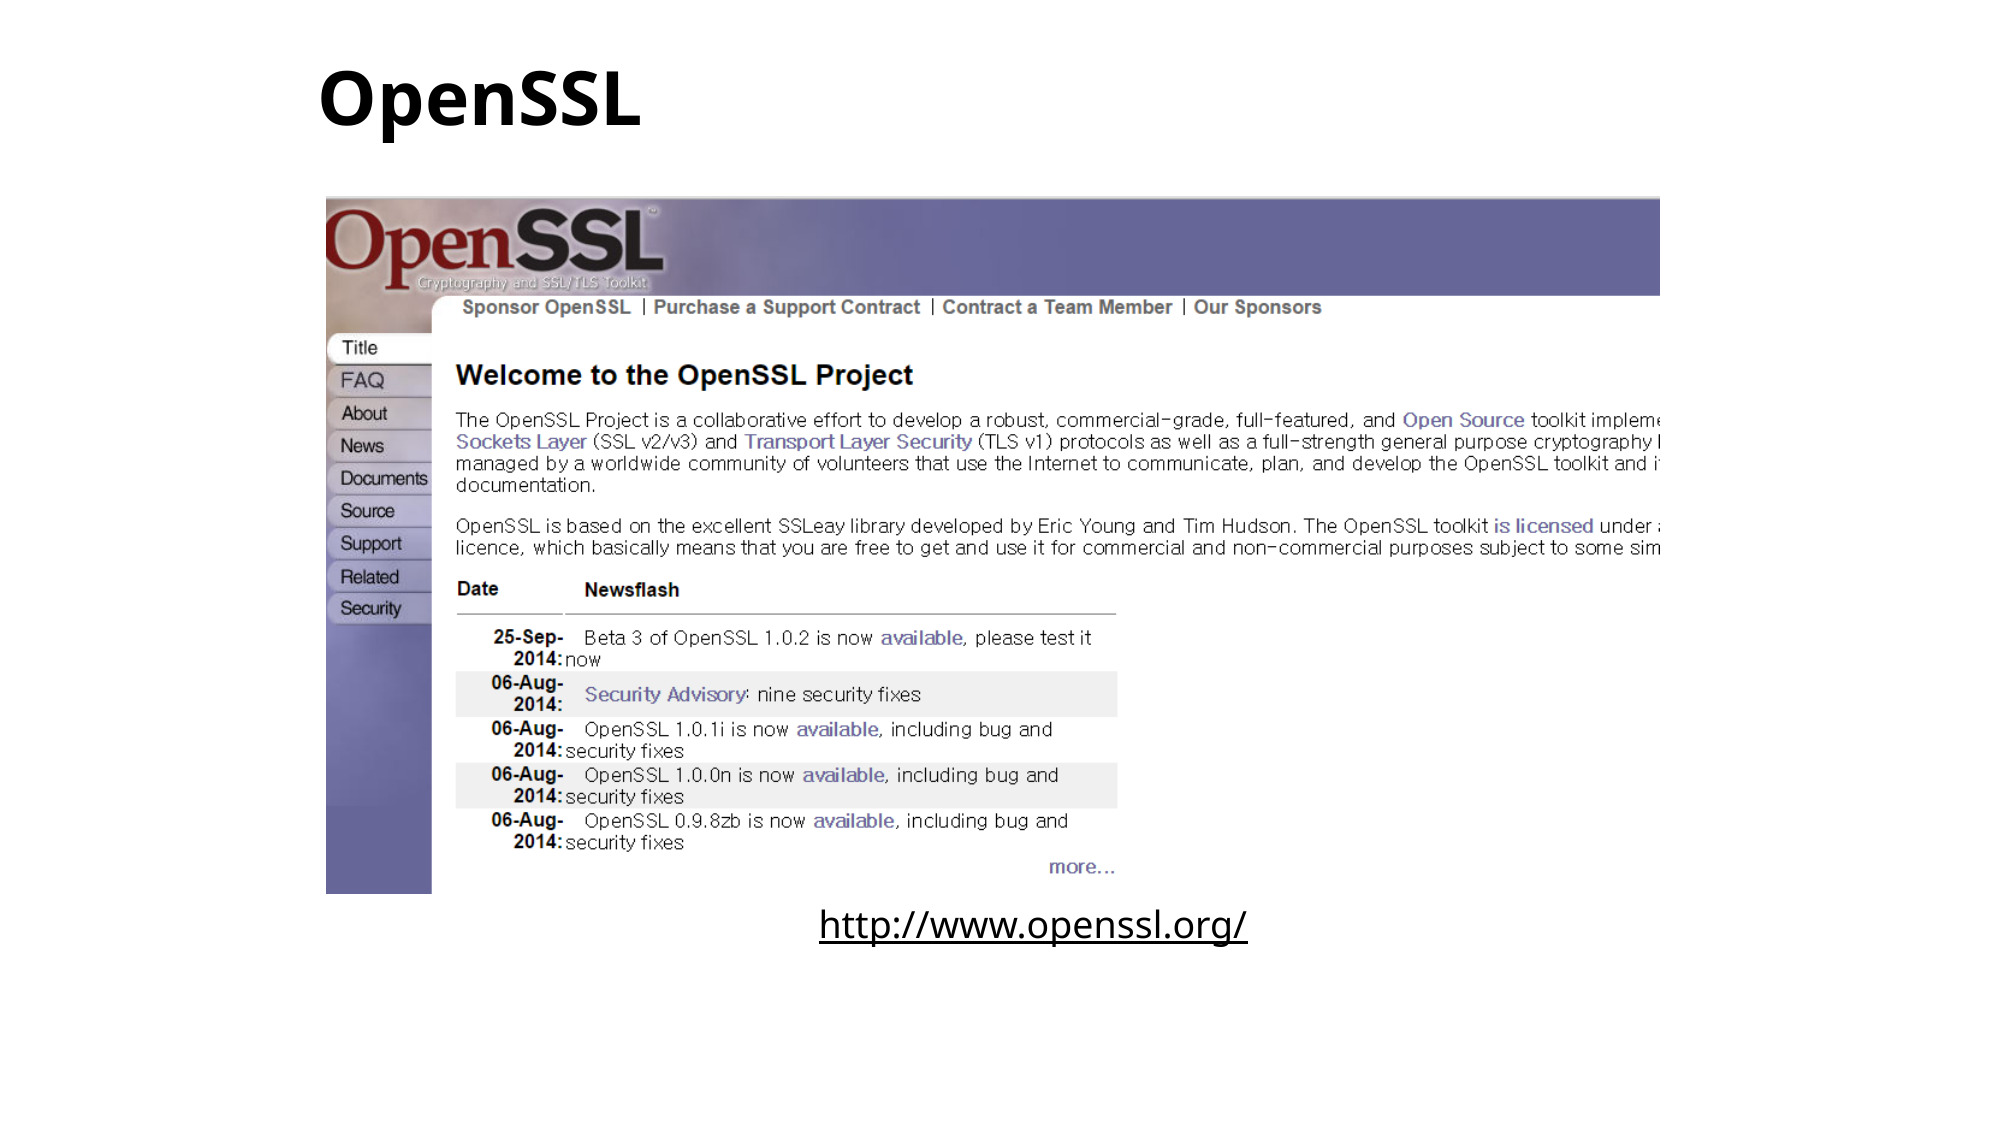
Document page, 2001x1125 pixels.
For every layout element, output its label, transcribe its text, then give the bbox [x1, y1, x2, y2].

picture [326, 196, 1660, 894]
text_box http://www.openssl.org/ [803, 894, 1272, 959]
text_box OpenSSL [303, 42, 847, 148]
